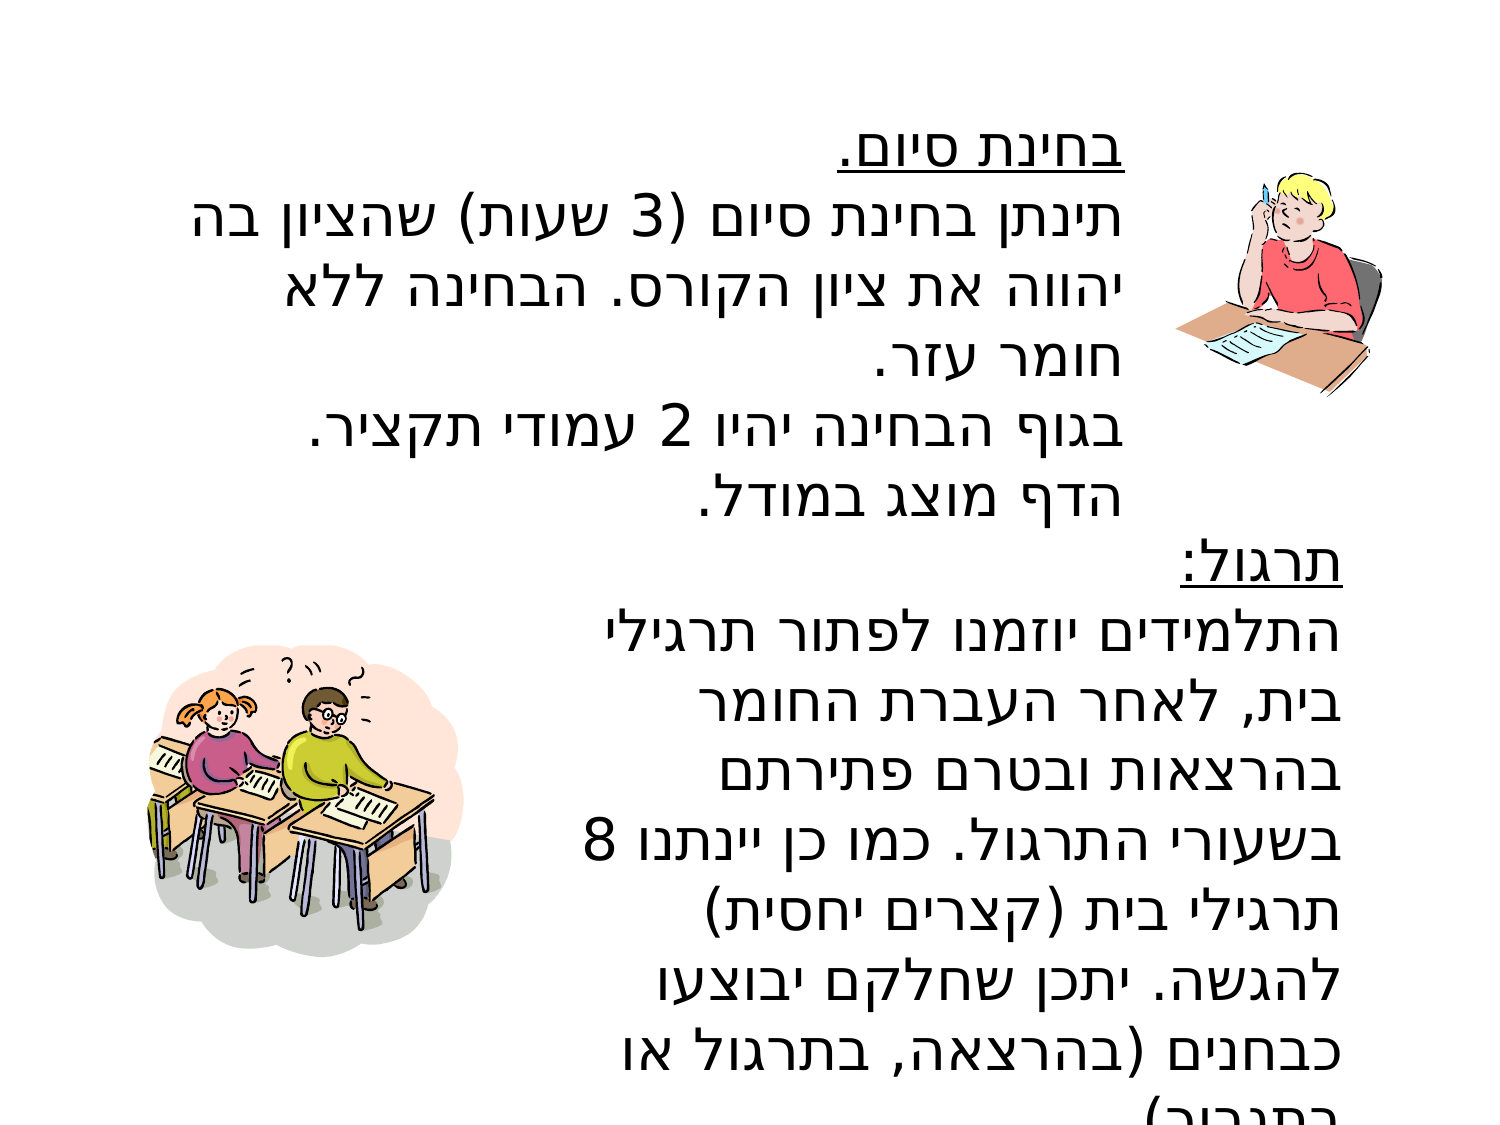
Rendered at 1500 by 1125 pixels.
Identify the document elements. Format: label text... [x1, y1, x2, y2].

text_box בחינת סיום. תינתן בחינת סיום (3 שעות) שהציון בה יהווה את ציון הקורס. הבחינה ללא חומר עזר. בגוף הבחינה יהיו 2 עמודי תקציר. הדף מוצג במודל. [147, 100, 1140, 536]
text_box תרגול: התלמידים יוזמנו לפתור תרגילי בית, לאחר העברת החומר בהרצאות ובטרם פתירתם בשעורי התרגול. כמו כן יינתנו 8 תרגילי בית (קצרים יחסית) להגשה. יתכן שחלקם יבוצעו כבחנים (בהרצאה, בתרגול או בתגבור). [513, 515, 1359, 1125]
picture [147, 645, 467, 961]
picture [1174, 172, 1384, 398]
